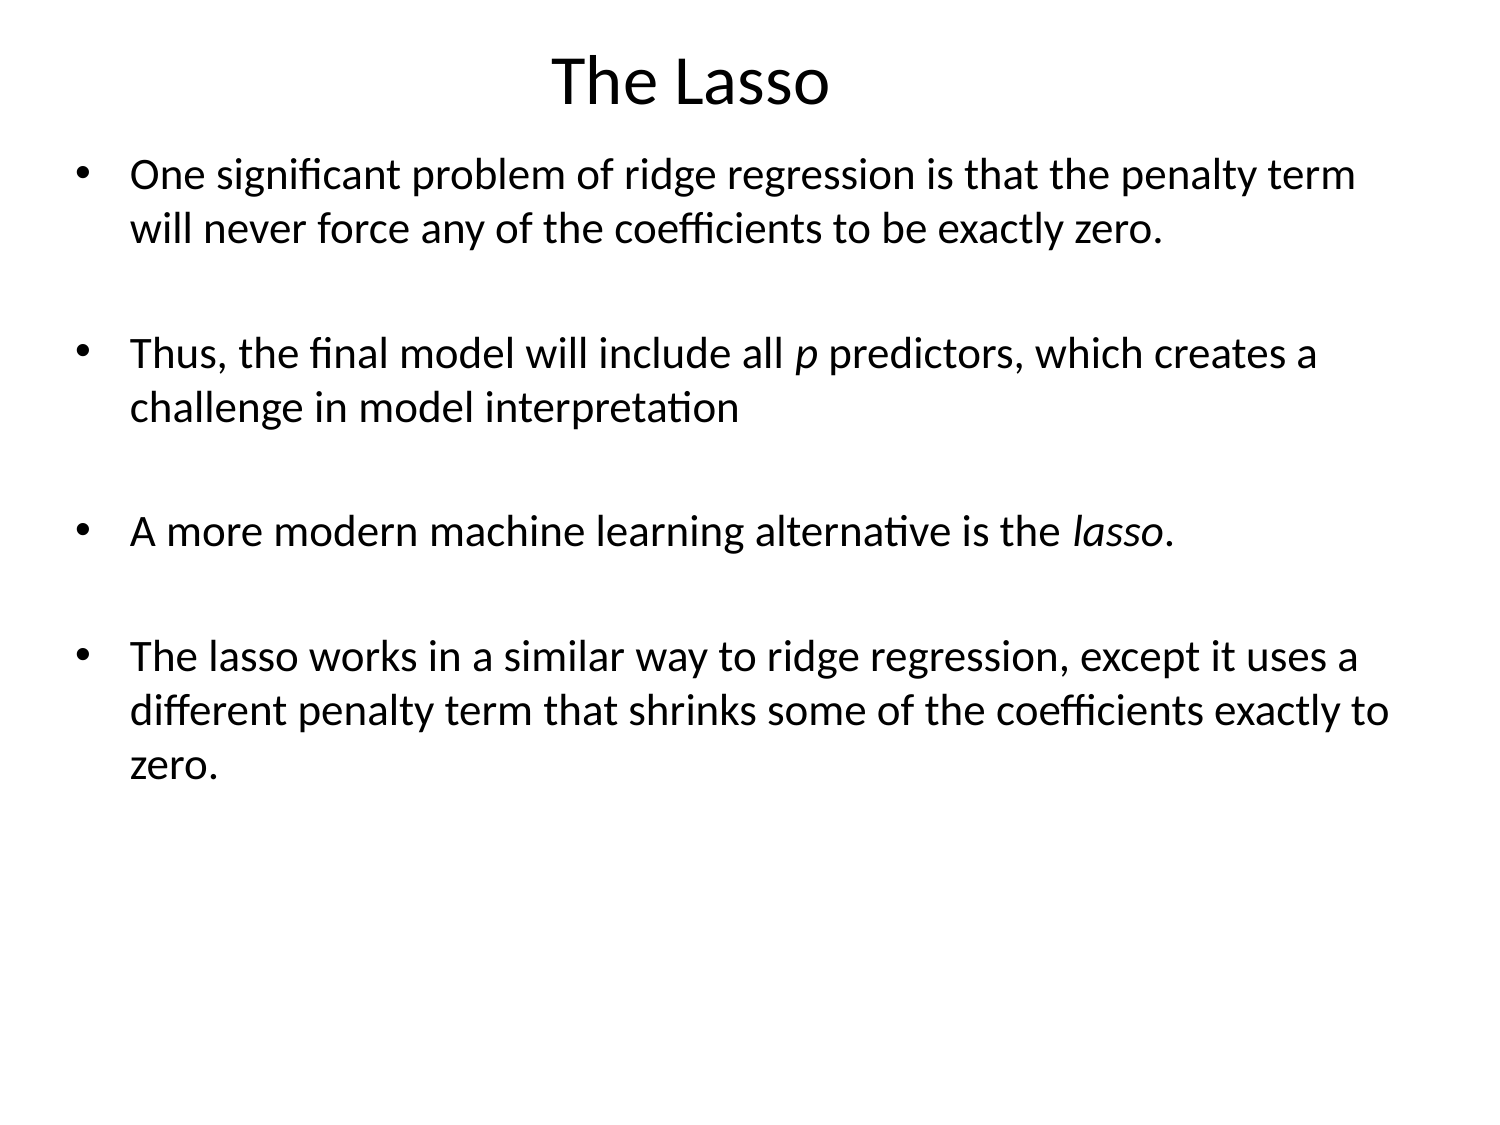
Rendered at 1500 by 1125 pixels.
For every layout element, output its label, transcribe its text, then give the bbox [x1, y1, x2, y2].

title The Lasso [41, 26, 1342, 127]
list One significant problem of ridge regression is that the penalty term will never force any of the coefficients to be exactly zero. Thus, the final model will include all p predictors, which creates a challenge in model interpretation A more modern machine learning alternative is the lasso. The lasso works in a similar way to ridge regression, except it uses a different penalty term that shrinks some of the coefficients exactly to zero. [60, 137, 1436, 799]
